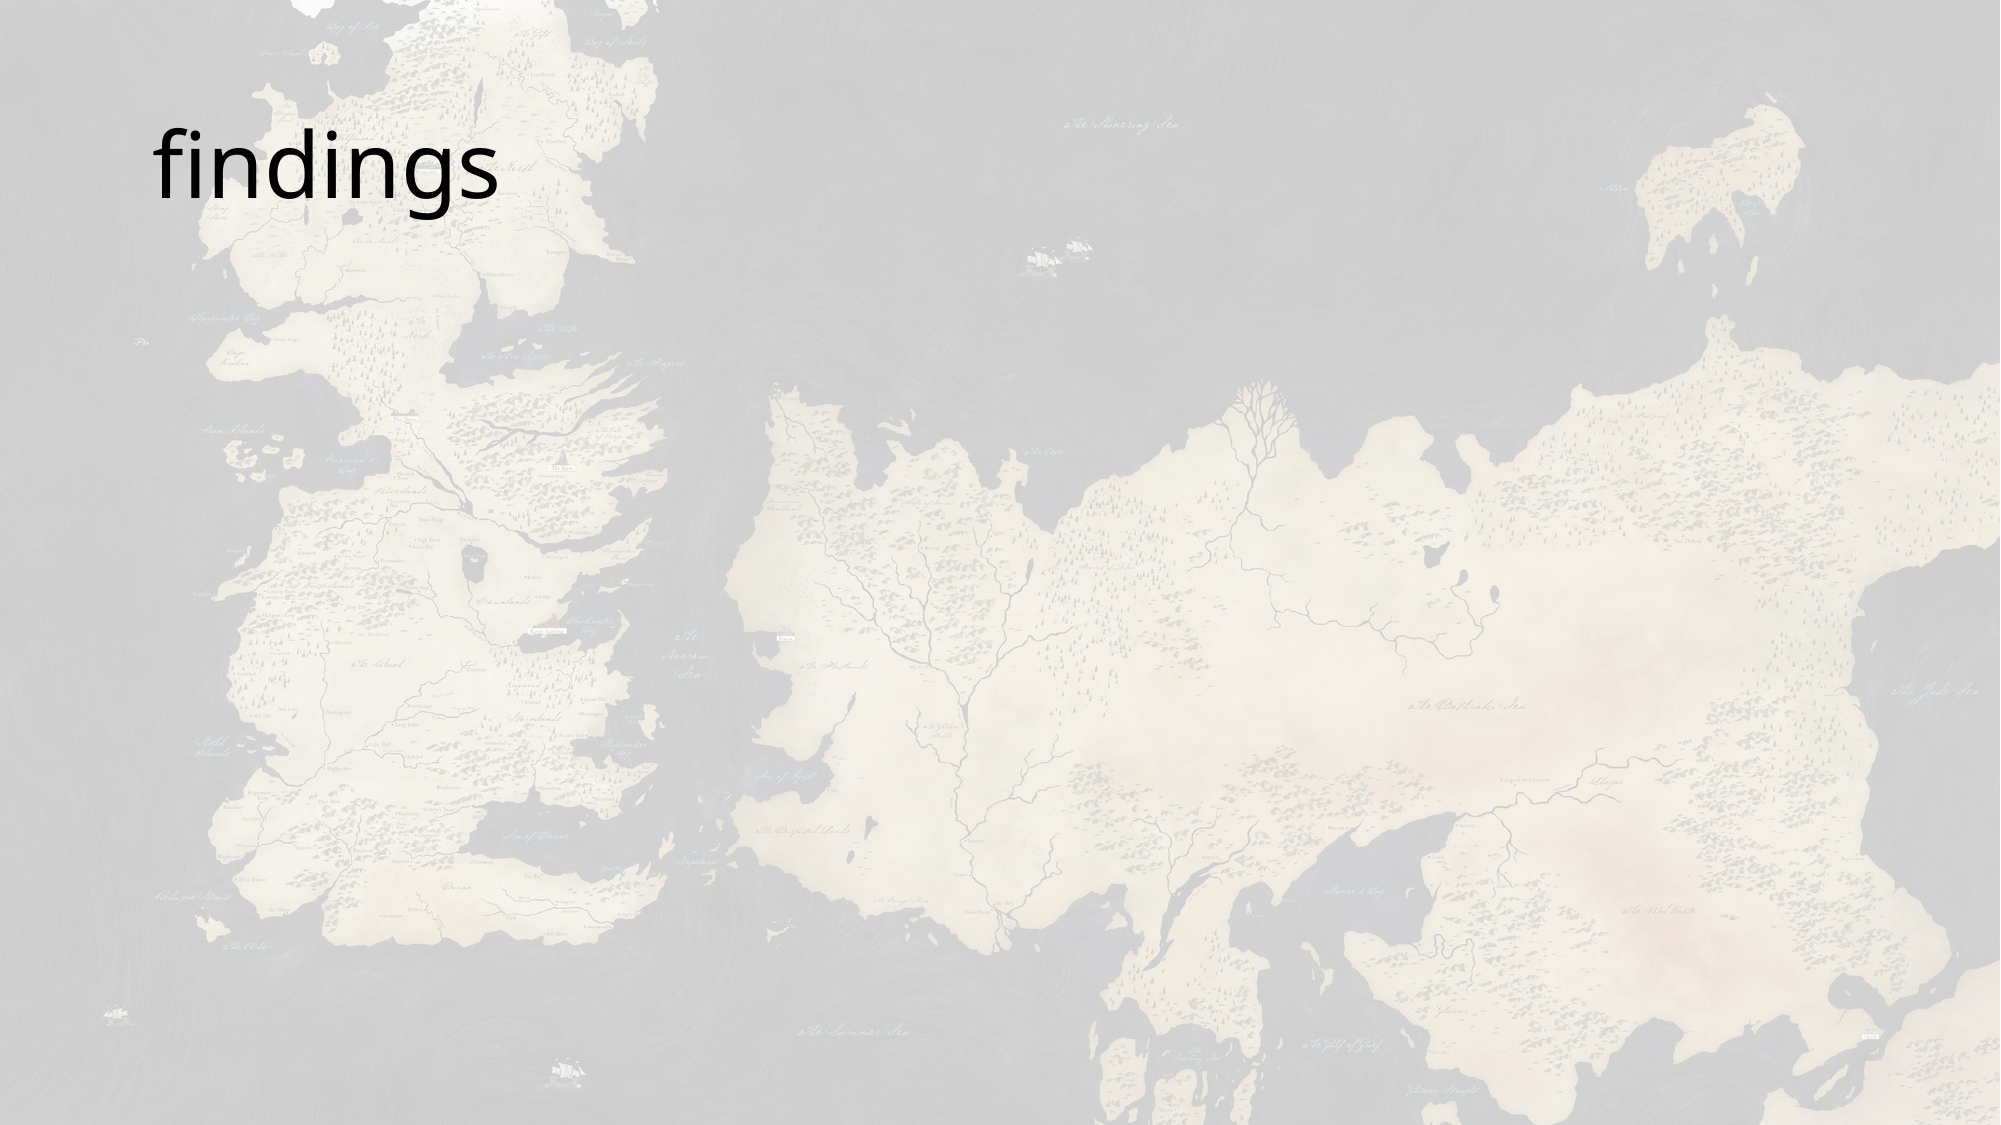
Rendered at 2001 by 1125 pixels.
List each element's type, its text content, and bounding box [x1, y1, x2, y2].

title findings [137, 59, 1863, 278]
